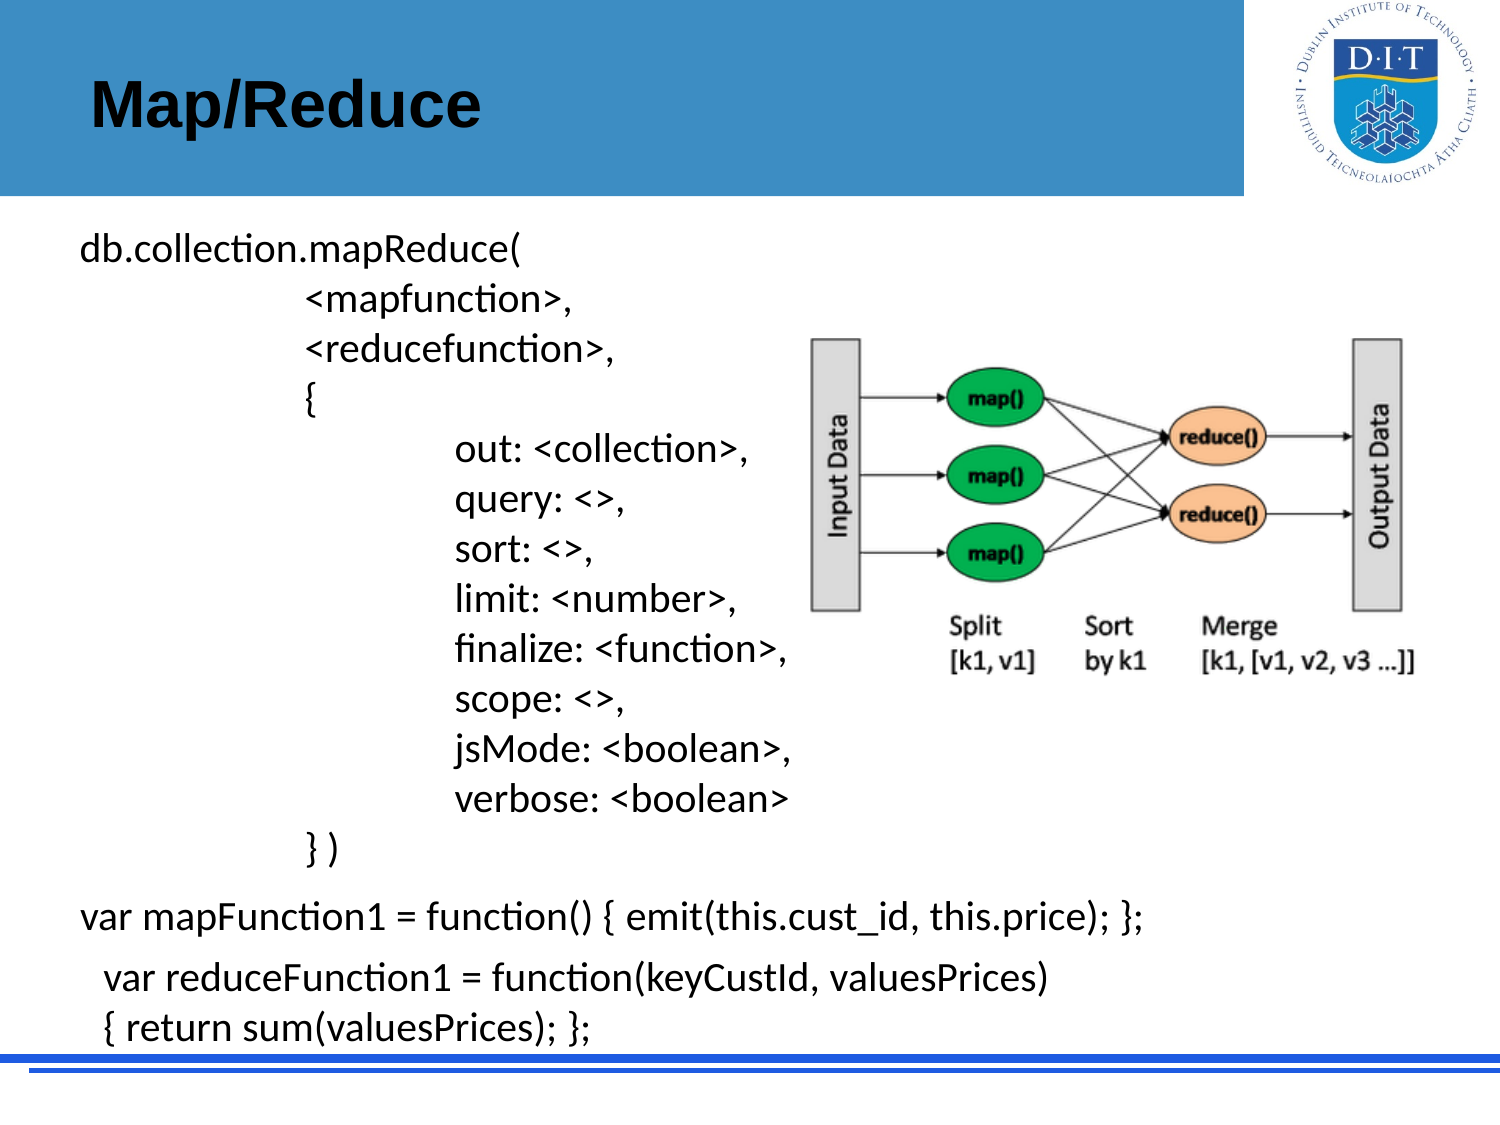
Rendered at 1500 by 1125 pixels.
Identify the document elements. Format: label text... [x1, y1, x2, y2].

text_box db.collection.mapReduce( <mapfunction>, <reducefunction>, { out: <collection>, query: <>, sort: <>, limit: <number>, finalize: <function>, scope: <>, jsMode: <boolean>, verbose: <boolean> } ) [64, 213, 1010, 879]
title Map/Reduce [74, 18, 1105, 182]
picture [808, 337, 1435, 684]
picture [1293, 0, 1478, 185]
text_box var mapFunction1 = function() { emit(this.cust_id, this.price); }; [65, 881, 1171, 947]
text_box var reduceFunction1 = function(keyCustId, valuesPrices) { return sum(valuesPrices); }; [88, 942, 1253, 1058]
